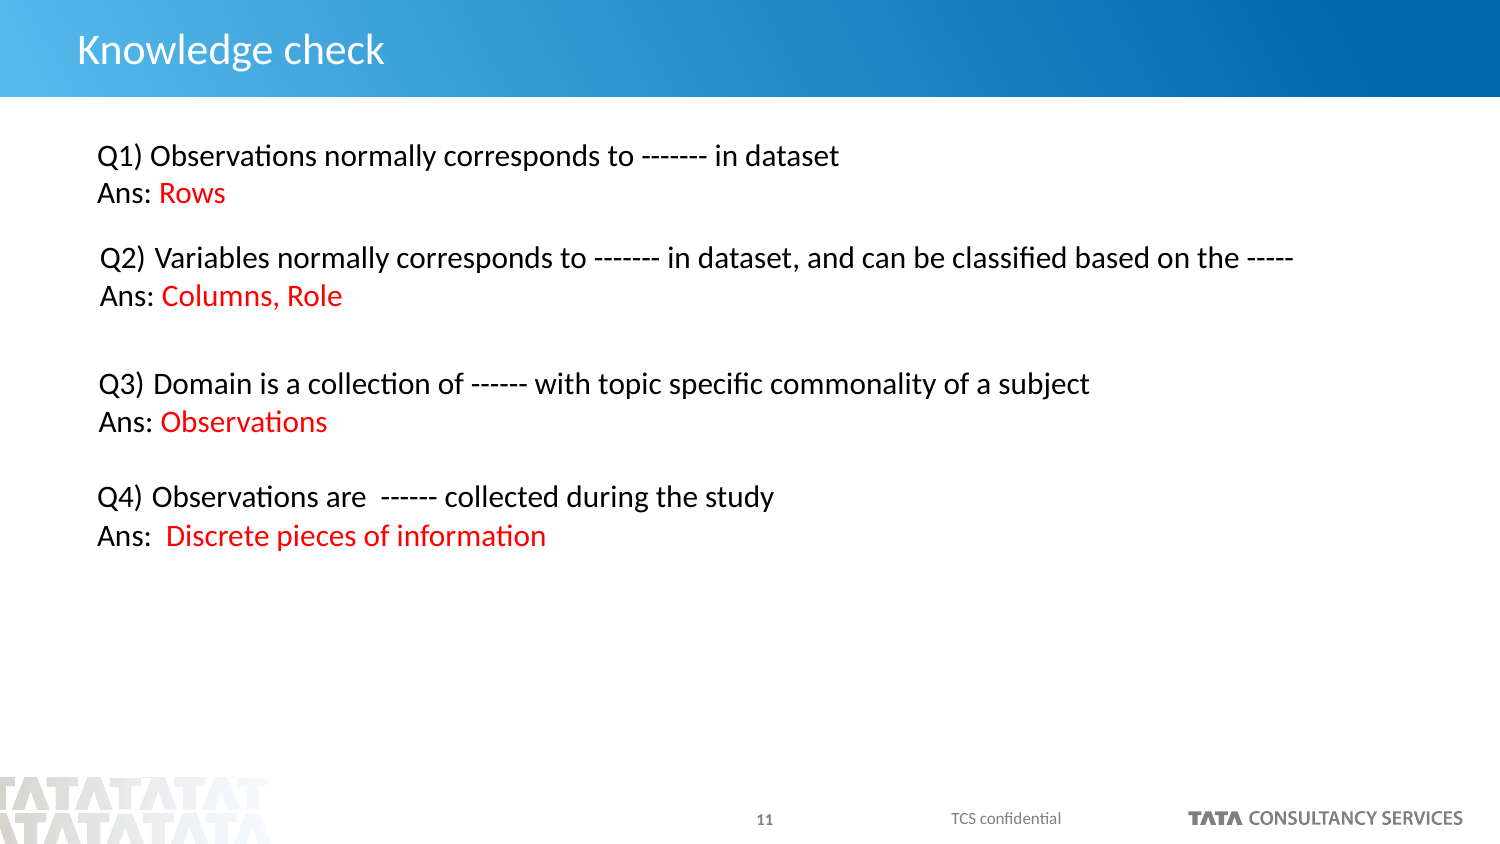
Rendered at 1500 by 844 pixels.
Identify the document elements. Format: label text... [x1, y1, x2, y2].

list TCS confidential [775, 802, 1238, 834]
text_box Q4) Observations are ------ collected during the study Ans: Discrete pieces of information [85, 464, 794, 559]
text_box Q3) Domain is a collection of ------ with topic specific commonality of a subject Ans: Observations [87, 351, 1111, 445]
text_box Q1) Observations normally corresponds to ------- in dataset Ans: Rows [85, 129, 853, 216]
text_box Q2) Variables normally corresponds to ------- in dataset, and can be classified based on the ----- Ans: Columns, Role [88, 224, 1308, 319]
title Knowledge check [66, 7, 1463, 87]
